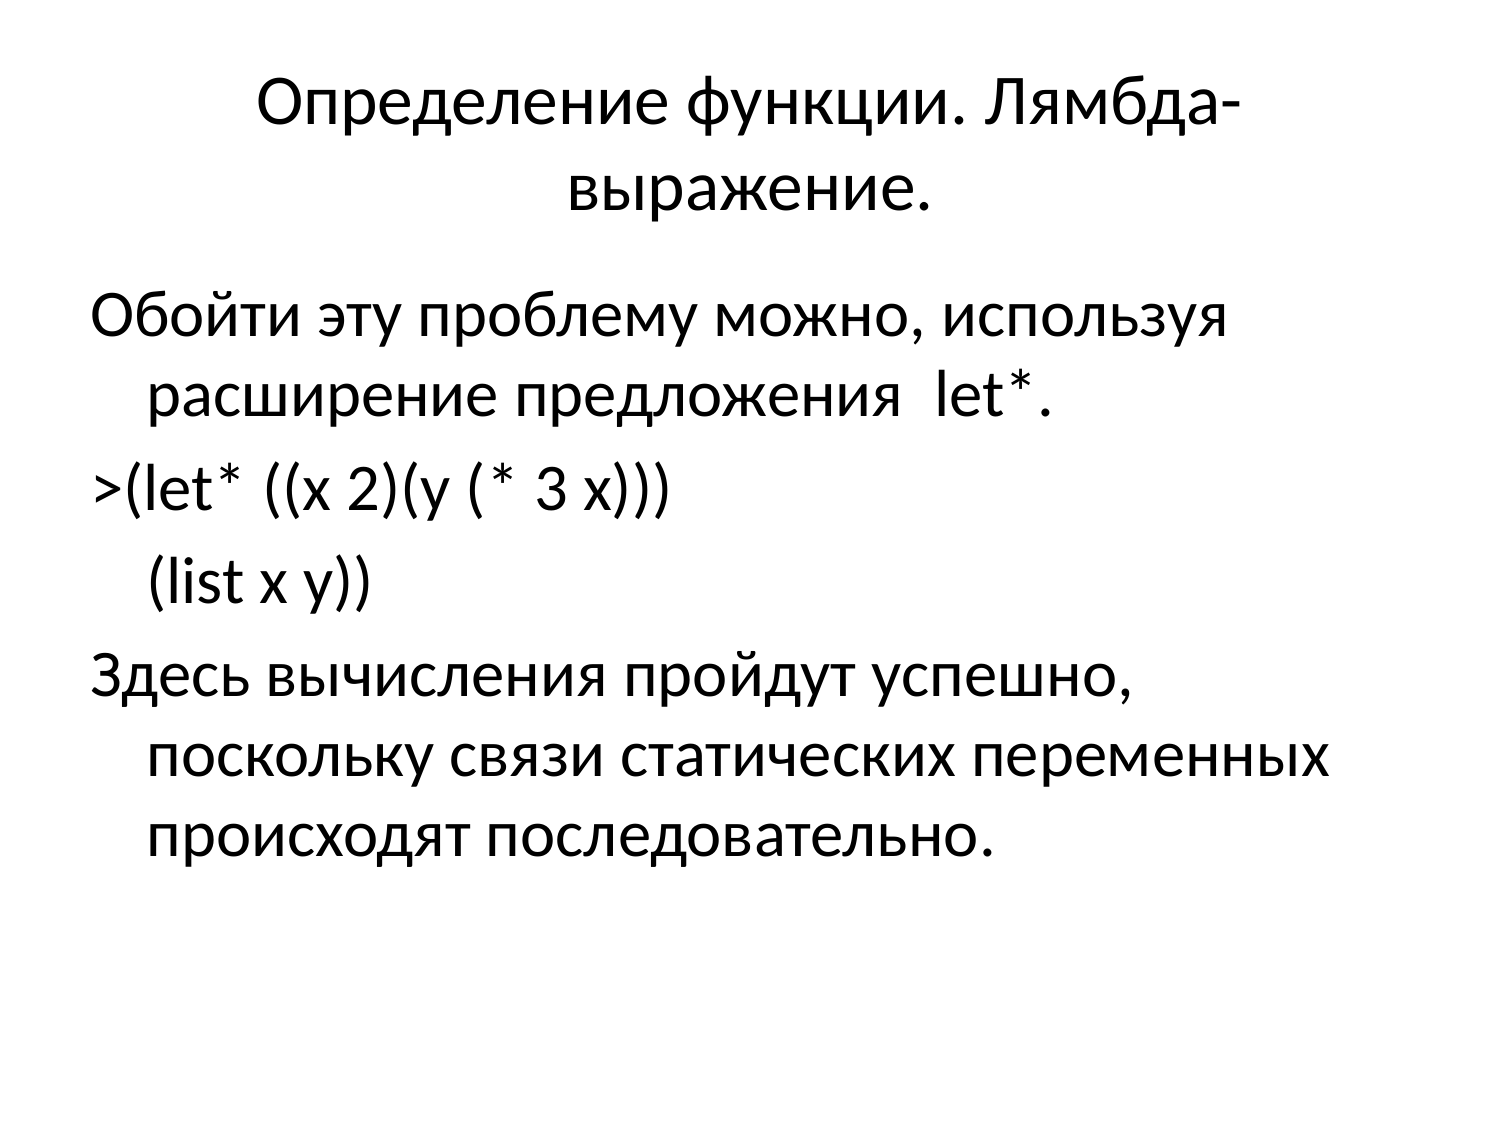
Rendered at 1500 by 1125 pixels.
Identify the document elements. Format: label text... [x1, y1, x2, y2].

title Определение функции. Лямбда-выражение. [75, 45, 1425, 233]
list Обойти эту проблему можно, используя расширение предложения let*. >(let* ((x 2)(y (* 3 x))) (list x y)) Здесь вычисления пройдут успешно, поскольку связи статических переменных происходят последовательно. [75, 262, 1425, 1005]
